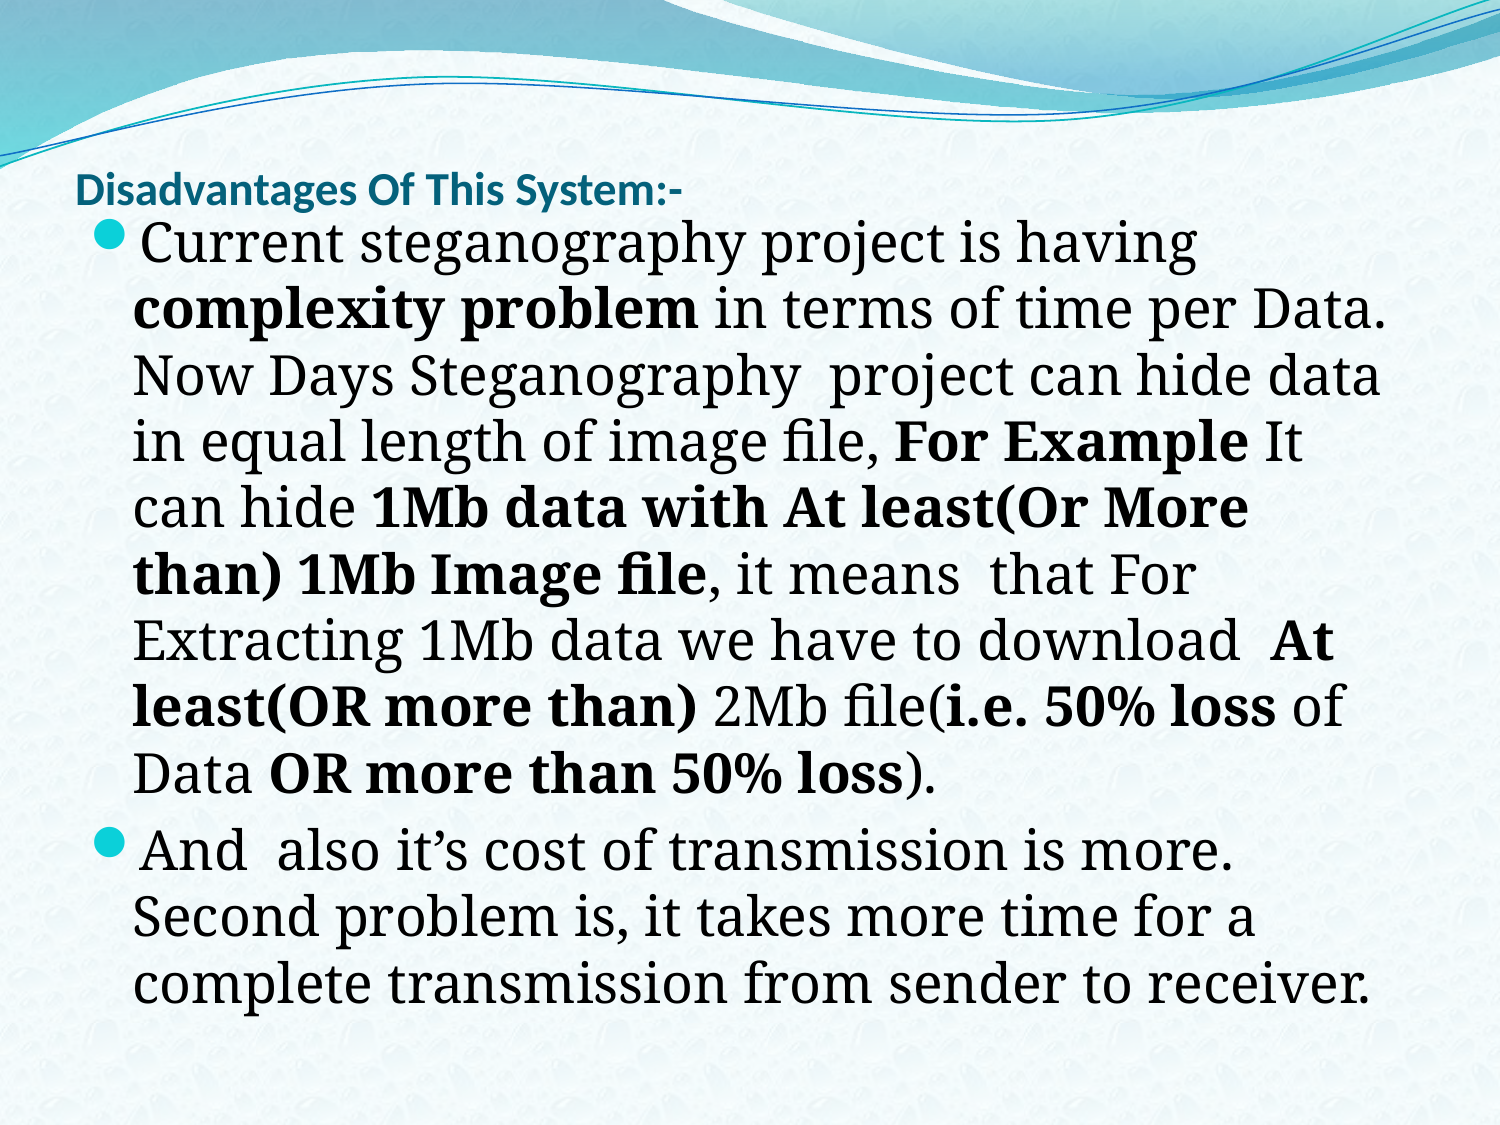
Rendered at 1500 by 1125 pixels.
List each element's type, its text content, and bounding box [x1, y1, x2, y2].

title Disadvantages Of This System:- [75, 149, 1425, 200]
list Current steganography project is having complexity problem in terms of time per Data. Now Days Steganography project can hide data in equal length of image file, For Example It can hide 1Mb data with At least(Or More than) 1Mb Image file, it means that For Extracting 1Mb data we have to download At least(OR more than) 2Mb file(i.e. 50% loss of Data OR more than 50% loss). And also it’s cost of transmission is more. Second problem is, it takes more time for a complete transmission from sender to receiver. [75, 200, 1425, 1038]
